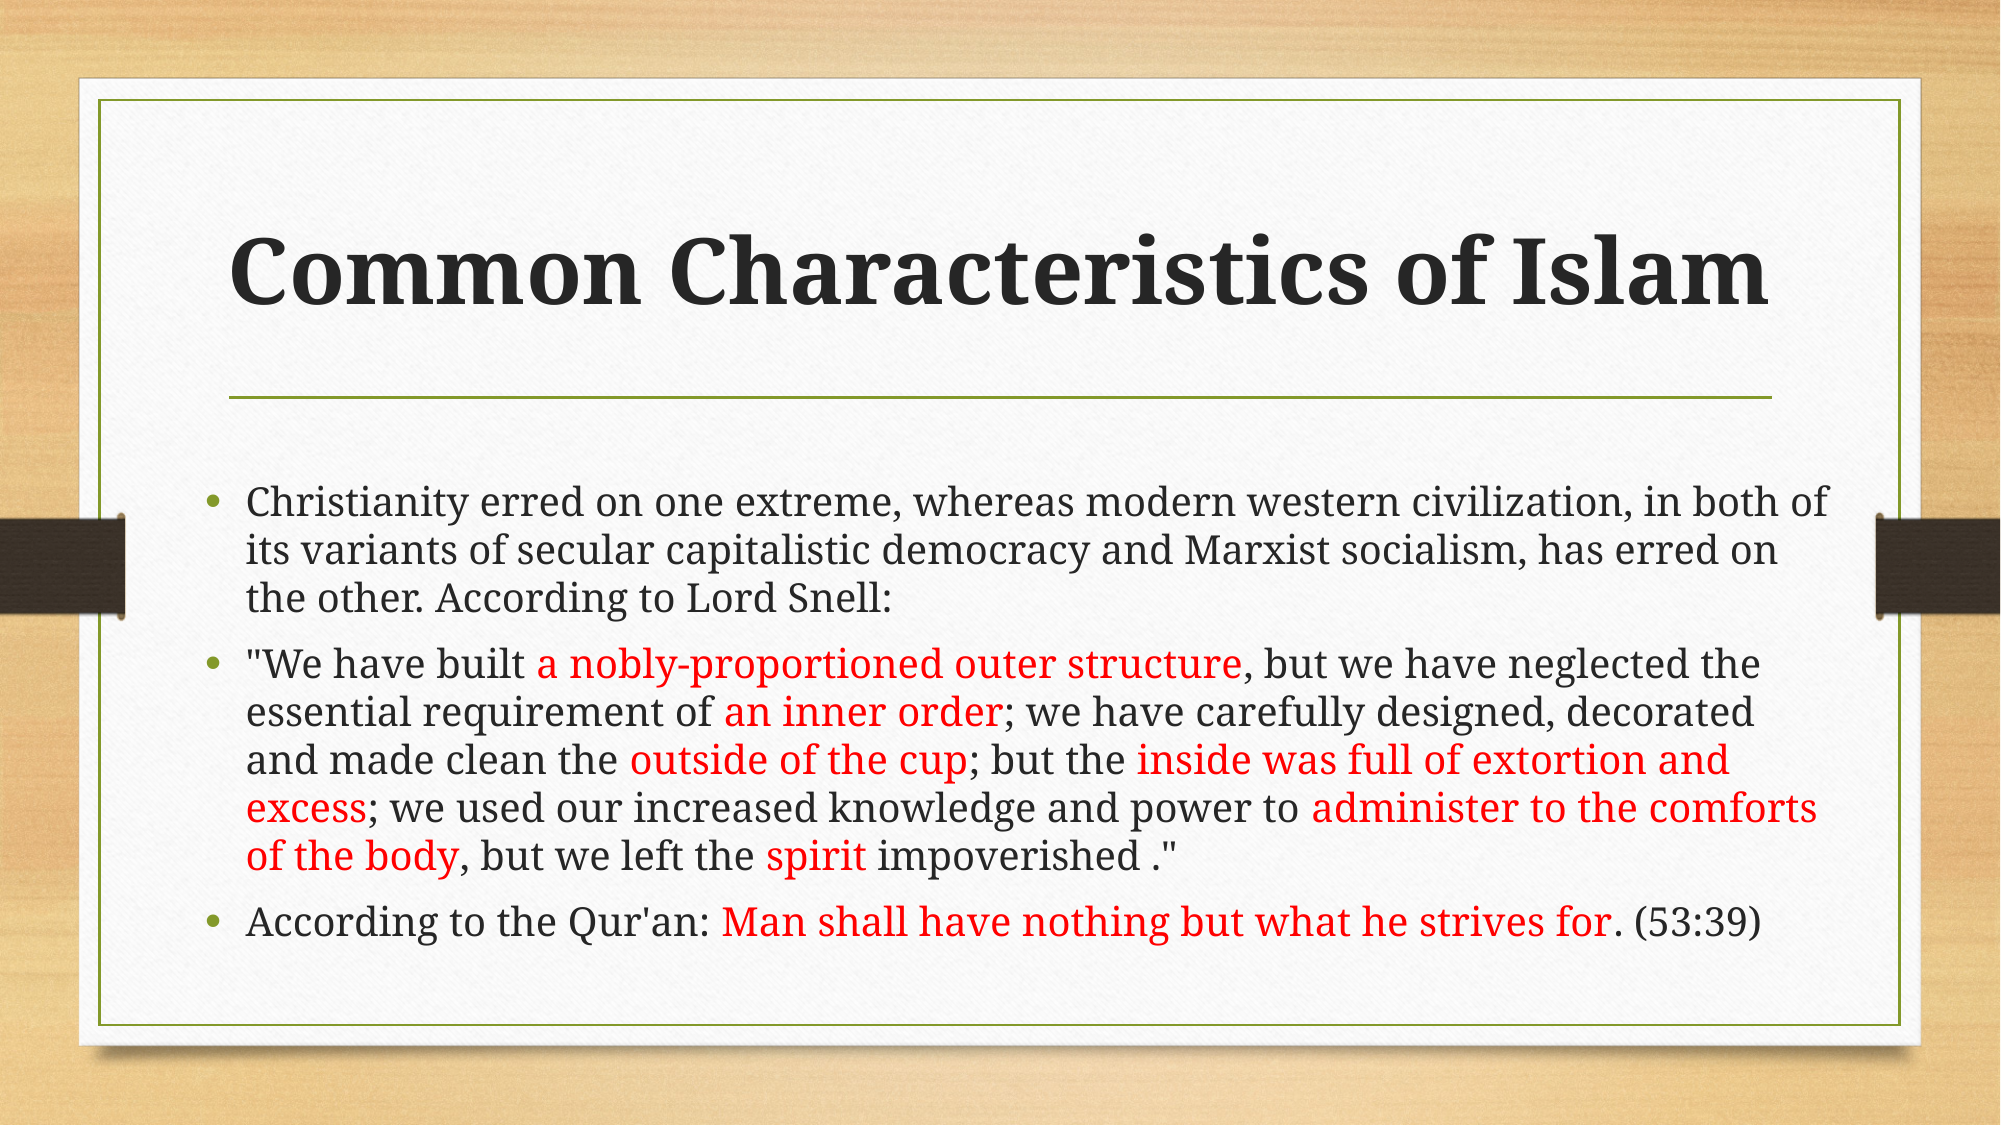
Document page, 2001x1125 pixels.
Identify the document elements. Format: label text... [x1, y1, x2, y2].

list Christianity erred on one extreme, whereas modern western civilization, in both of its variants of secular capitalistic democracy and Marxist socialism, has erred on the other. According to Lord Snell: "We have built a nobly-proportioned outer structure, but we have neglected the essential requirement of an inner order; we have carefully designed, decorated and made clean the outside of the cup; but the inside was full of extortion and excess; we used our increased knowledge and power to administer to the comforts of the body, but we left the spirit impoverished ." According to the Qur'an: Man shall have nothing but what he strives for. (53:39) [190, 403, 1853, 964]
title Common Characteristics of Islam [212, 161, 1788, 375]
picture [0, 0, 2001, 1125]
